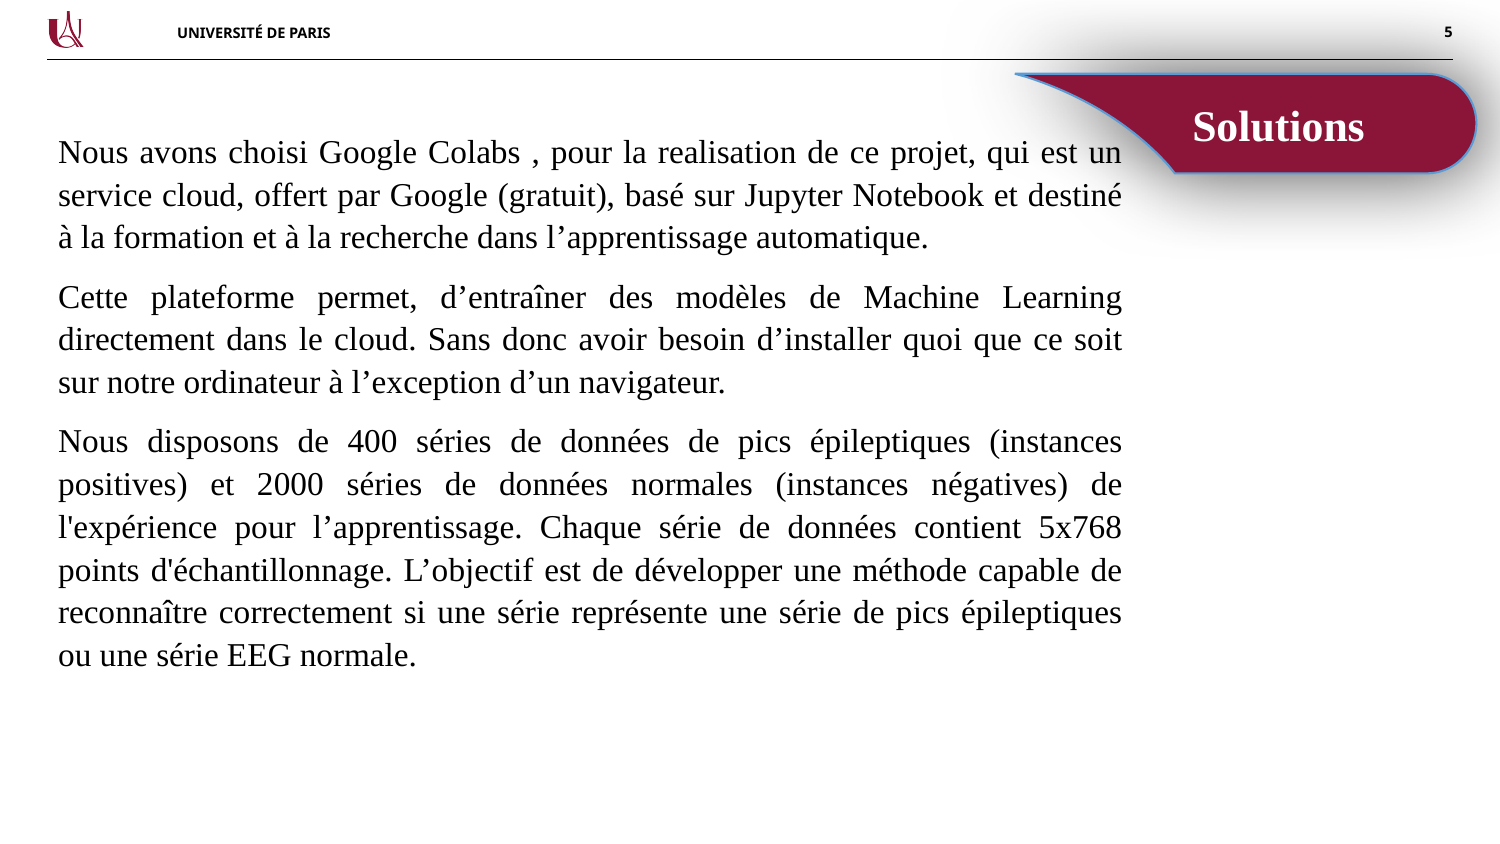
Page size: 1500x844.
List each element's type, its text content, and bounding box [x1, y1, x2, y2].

text_box Solutions [1014, 72, 1478, 175]
text_box Nous avons choisi Google Colabs , pour la realisation de ce projet, qui est un service cloud, offert par Google (gratuit), basé sur Jupyter Notebook et destiné à la formation et à la recherche dans l’apprentissage automatique. Cette plateforme permet, d’entraîner des modèles de Machine Learning directement dans le cloud. Sans donc avoir besoin d’installer quoi que ce soit sur notre ordinateur à l’exception d’un navigateur. Nous disposons de 400 séries de données de pics épileptiques (instances positives) et 2000 séries de données normales (instances négatives) de l'expérience pour l’apprentissage. Chaque série de données contient 5x768 points d'échantillonnage. L’objectif est de développer une méthode capable de reconnaître correctement si une série représente une série de pics épileptiques ou une série EEG normale. [43, 120, 1140, 681]
picture [47, 11, 84, 48]
